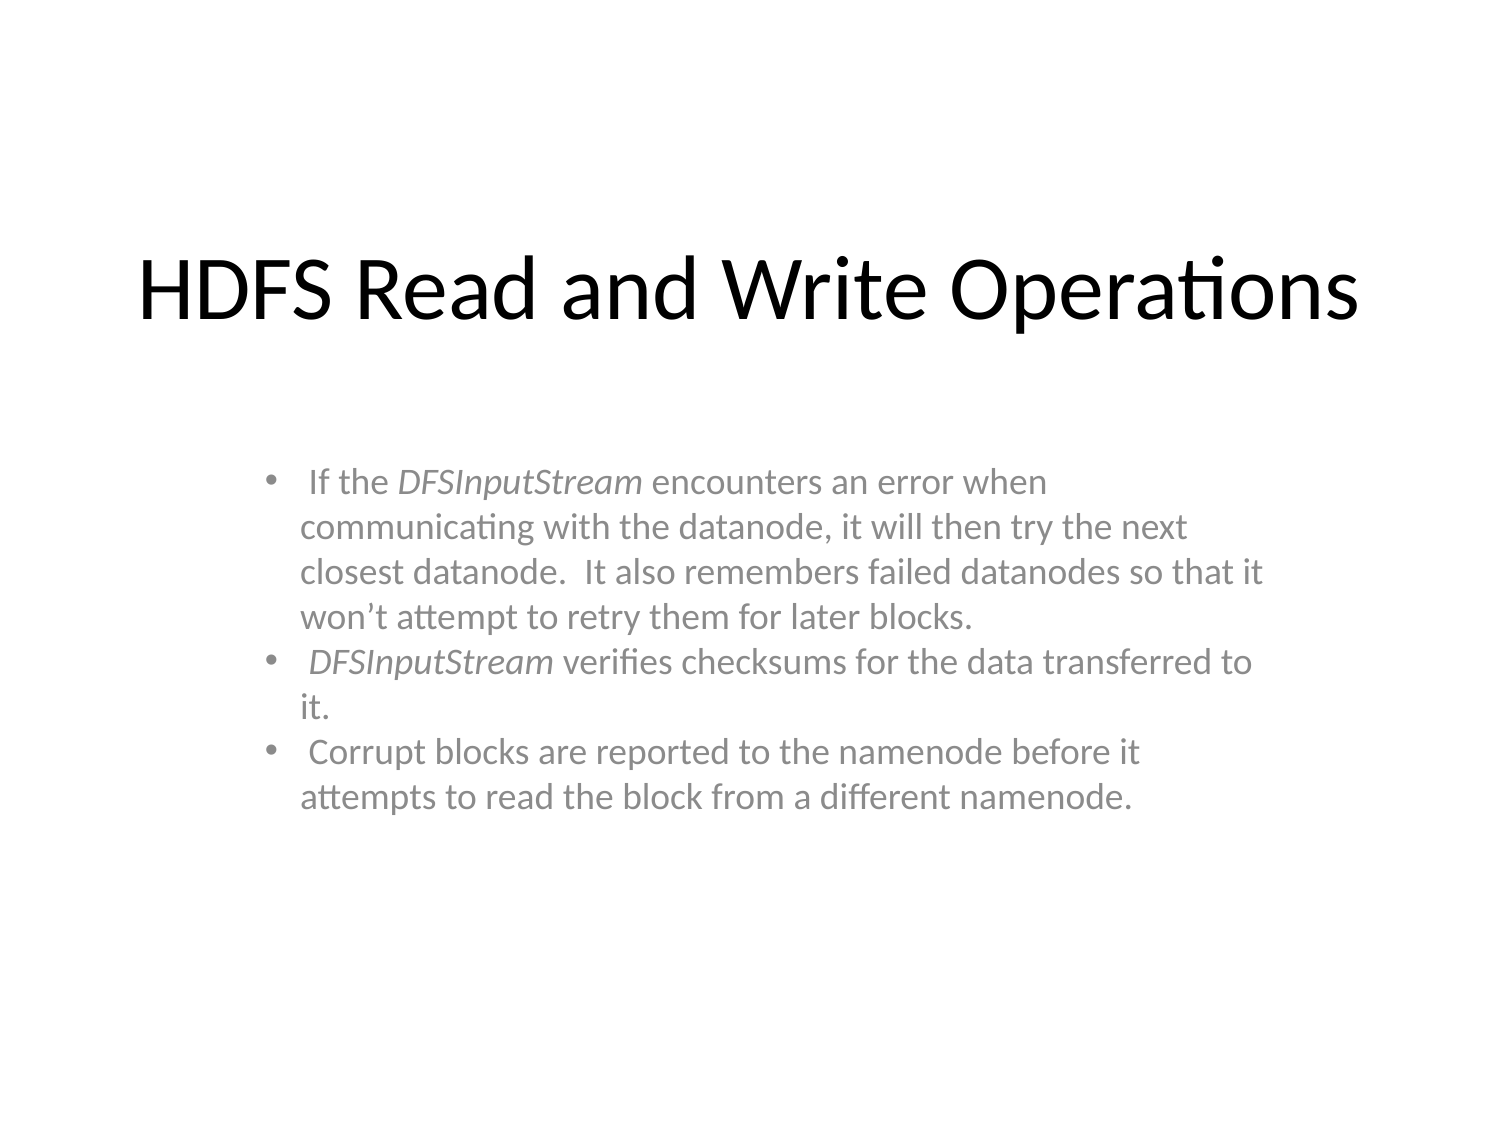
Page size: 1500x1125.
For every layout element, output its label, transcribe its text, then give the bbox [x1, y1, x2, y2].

text_box HDFS Read and Write Operations [112, 162, 1388, 404]
text_box If the DFSInputStream encounters an error when communicating with the datanode, it will then try the next closest datanode. It also remembers failed datanodes so that it won’t attempt to retry them for later blocks. DFSInputStream verifies checksums for the data transferred to it. Corrupt blocks are reported to the namenode before it attempts to read the block from a different namenode. [249, 450, 1300, 738]
